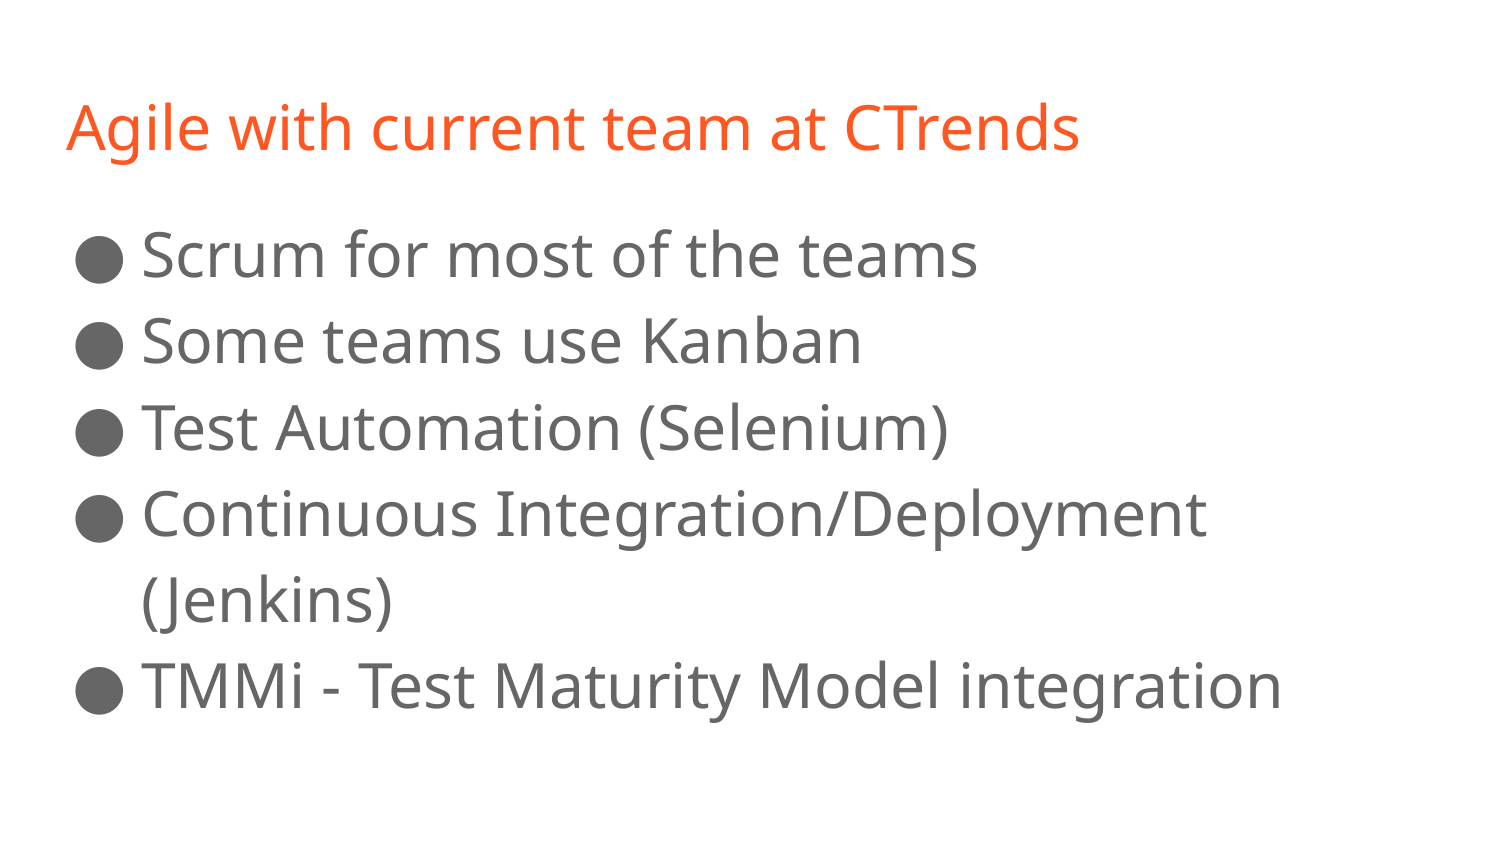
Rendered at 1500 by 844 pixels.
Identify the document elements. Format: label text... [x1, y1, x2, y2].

title Agile with current team at CTrends [51, 72, 1449, 167]
list Scrum for most of the teams Some teams use Kanban Test Automation (Selenium) Continuous Integration/Deployment (Jenkins) TMMi - Test Maturity Model integration [51, 189, 1449, 750]
